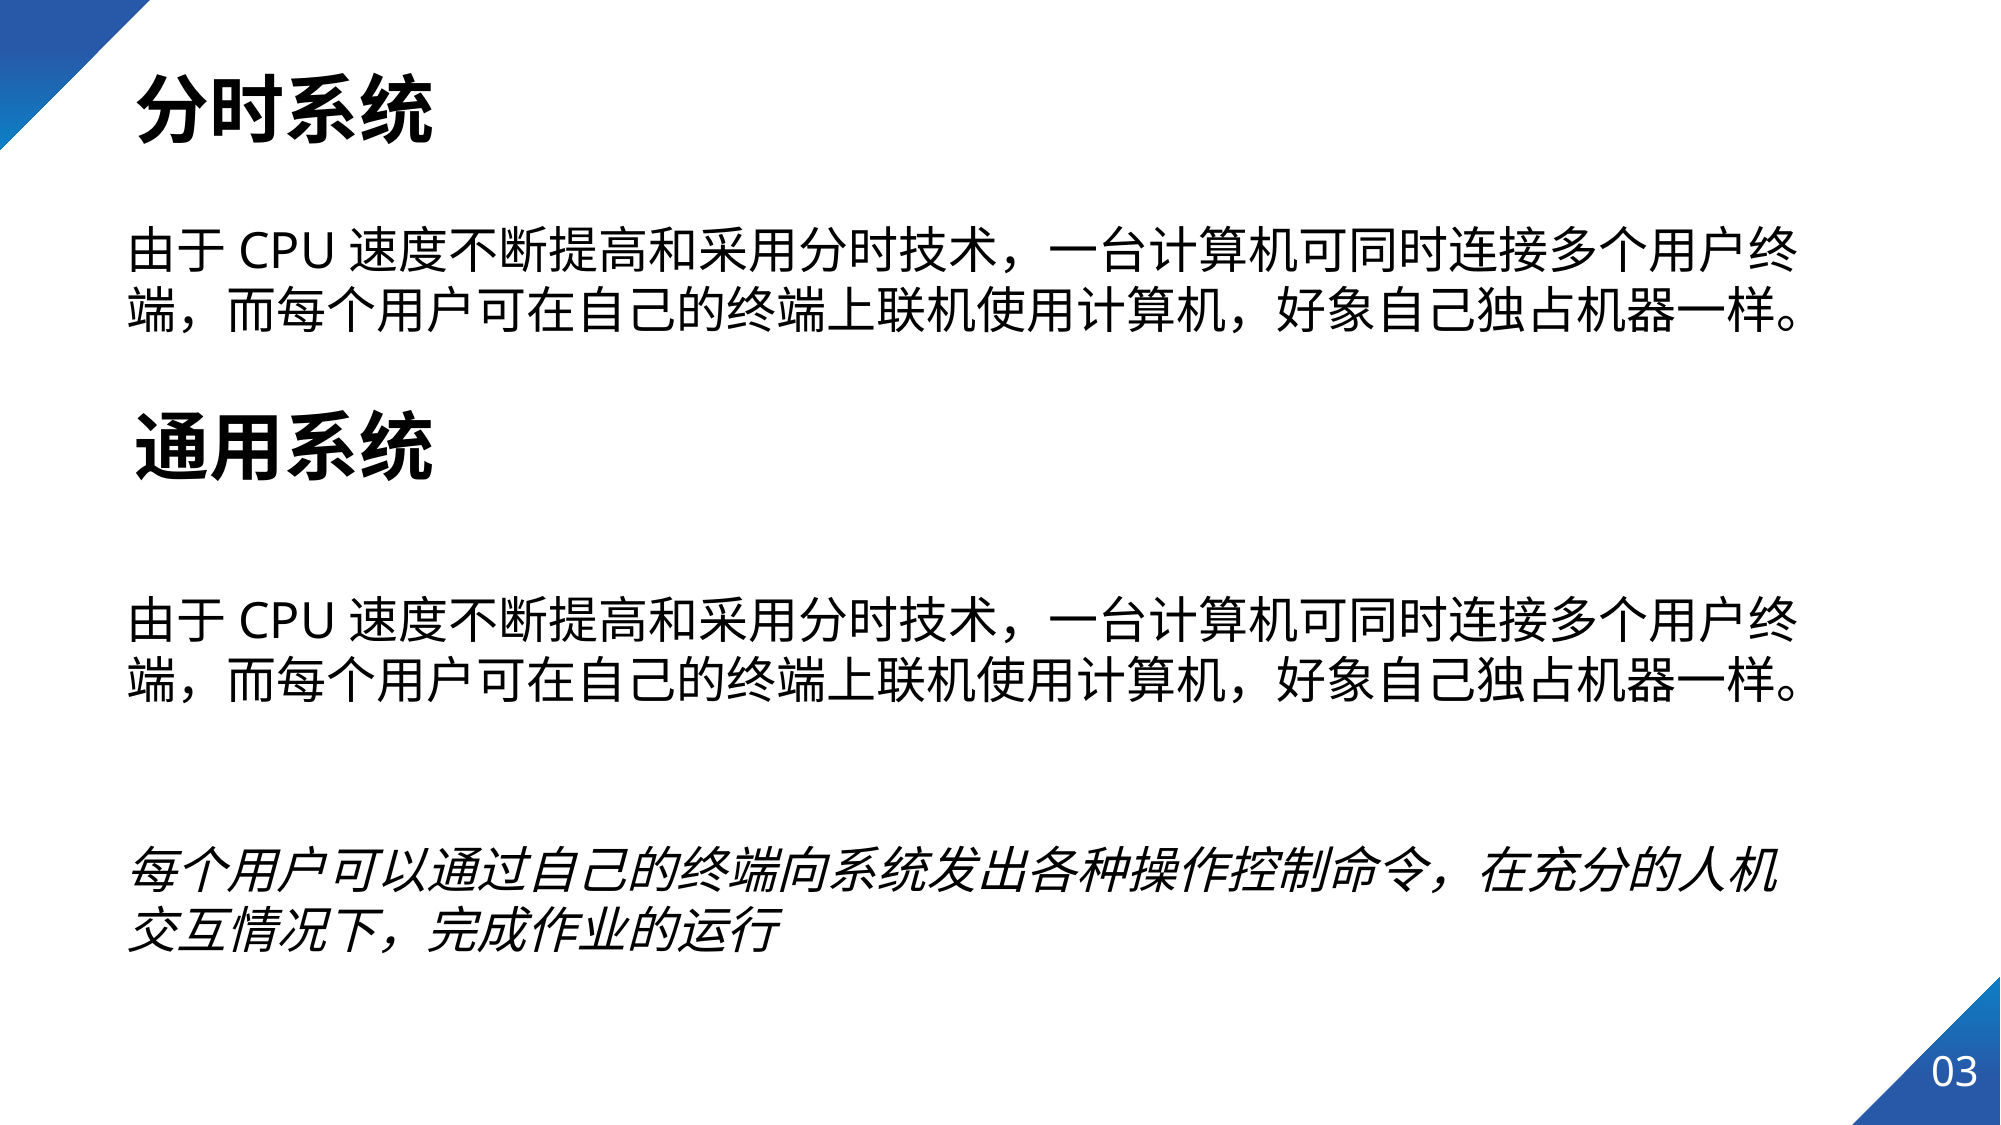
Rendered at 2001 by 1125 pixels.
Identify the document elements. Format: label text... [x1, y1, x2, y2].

text_box 分时系统 [119, 55, 450, 161]
text_box 通用系统 [119, 392, 450, 497]
text_box 03 [1910, 1037, 2000, 1103]
text_box 由于CPU速度不断提高和采用分时技术，一台计算机可同时连接多个用户终端，而每个用户可在自己的终端上联机使用计算机，好象自己独占机器一样。 [111, 581, 1846, 716]
text_box 由于CPU速度不断提高和采用分时技术，一台计算机可同时连接多个用户终端，而每个用户可在自己的终端上联机使用计算机，好象自己独占机器一样。 [111, 211, 1846, 347]
text_box 每个用户可以通过自己的终端向系统发出各种操作控制命令，在充分的人机交互情况下，完成作业的运行 [111, 831, 1809, 966]
